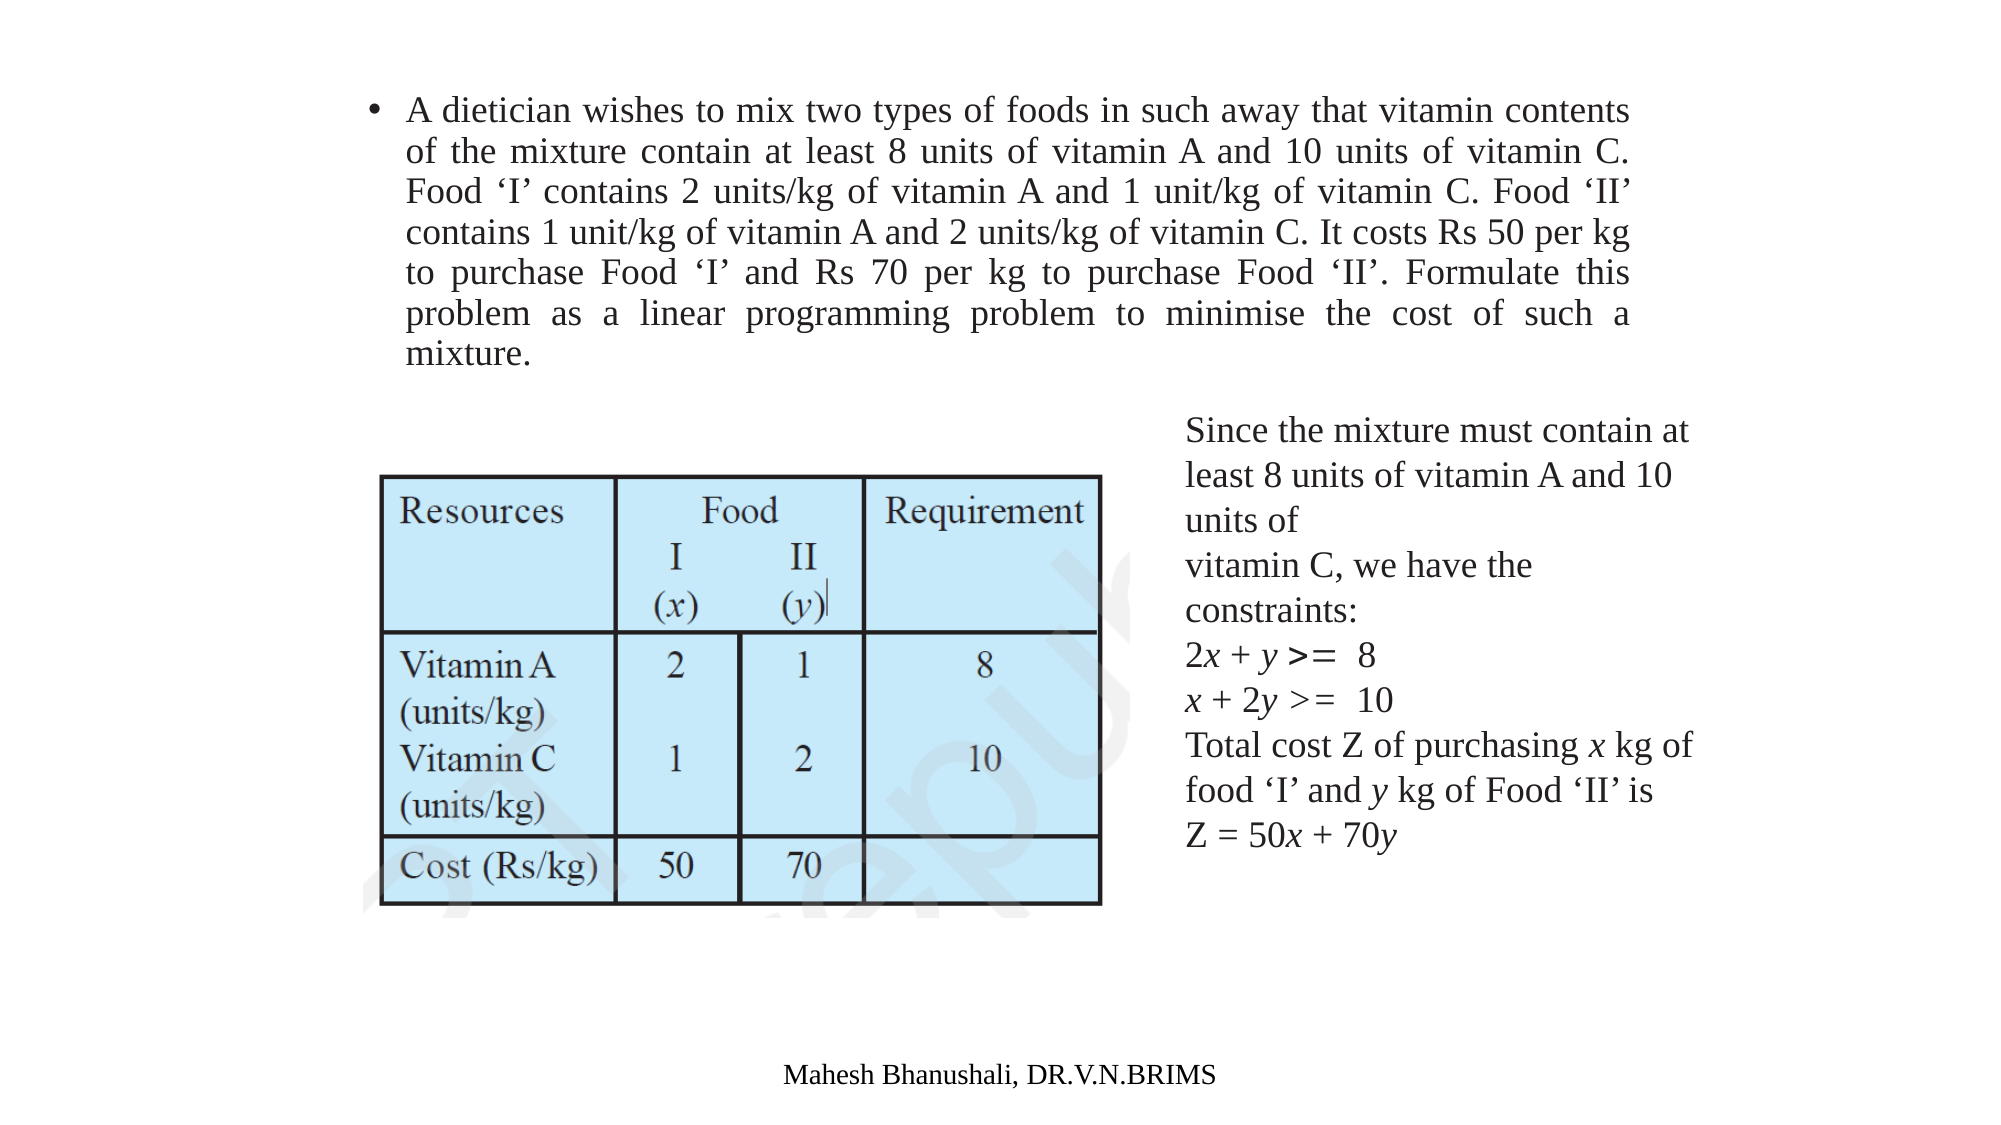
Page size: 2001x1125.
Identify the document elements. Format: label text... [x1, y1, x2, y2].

text_box Since the mixture must contain at least 8 units of vitamin A and 10 units of vitamin C, we have the constraints: 2x + y >= 8 x + 2y >= 10 Total cost Z of purchasing x kg of food ‘I’ and y kg of Food ‘II’ is Z = 50x + 70y [1170, 397, 1713, 908]
footer Mahesh Bhanushali, DR.V.N.BRIMS [662, 1042, 1338, 1103]
list A dietician wishes to mix two types of foods in such away that vitamin contents of the mixture contain at least 8 units of vitamin A and 10 units of vitamin C. Food ‘I’ contains 2 units/kg of vitamin A and 1 unit/kg of vitamin C. Food ‘II’ contains 1 unit/kg of vitamin A and 2 units/kg of vitamin C. It costs Rs 50 per kg to purchase Food ‘I’ and Rs 70 per kg to purchase Food ‘II’. Formulate this problem as a linear programming problem to minimise the cost of such a mixture. [353, 83, 1647, 1014]
picture [363, 467, 1130, 918]
